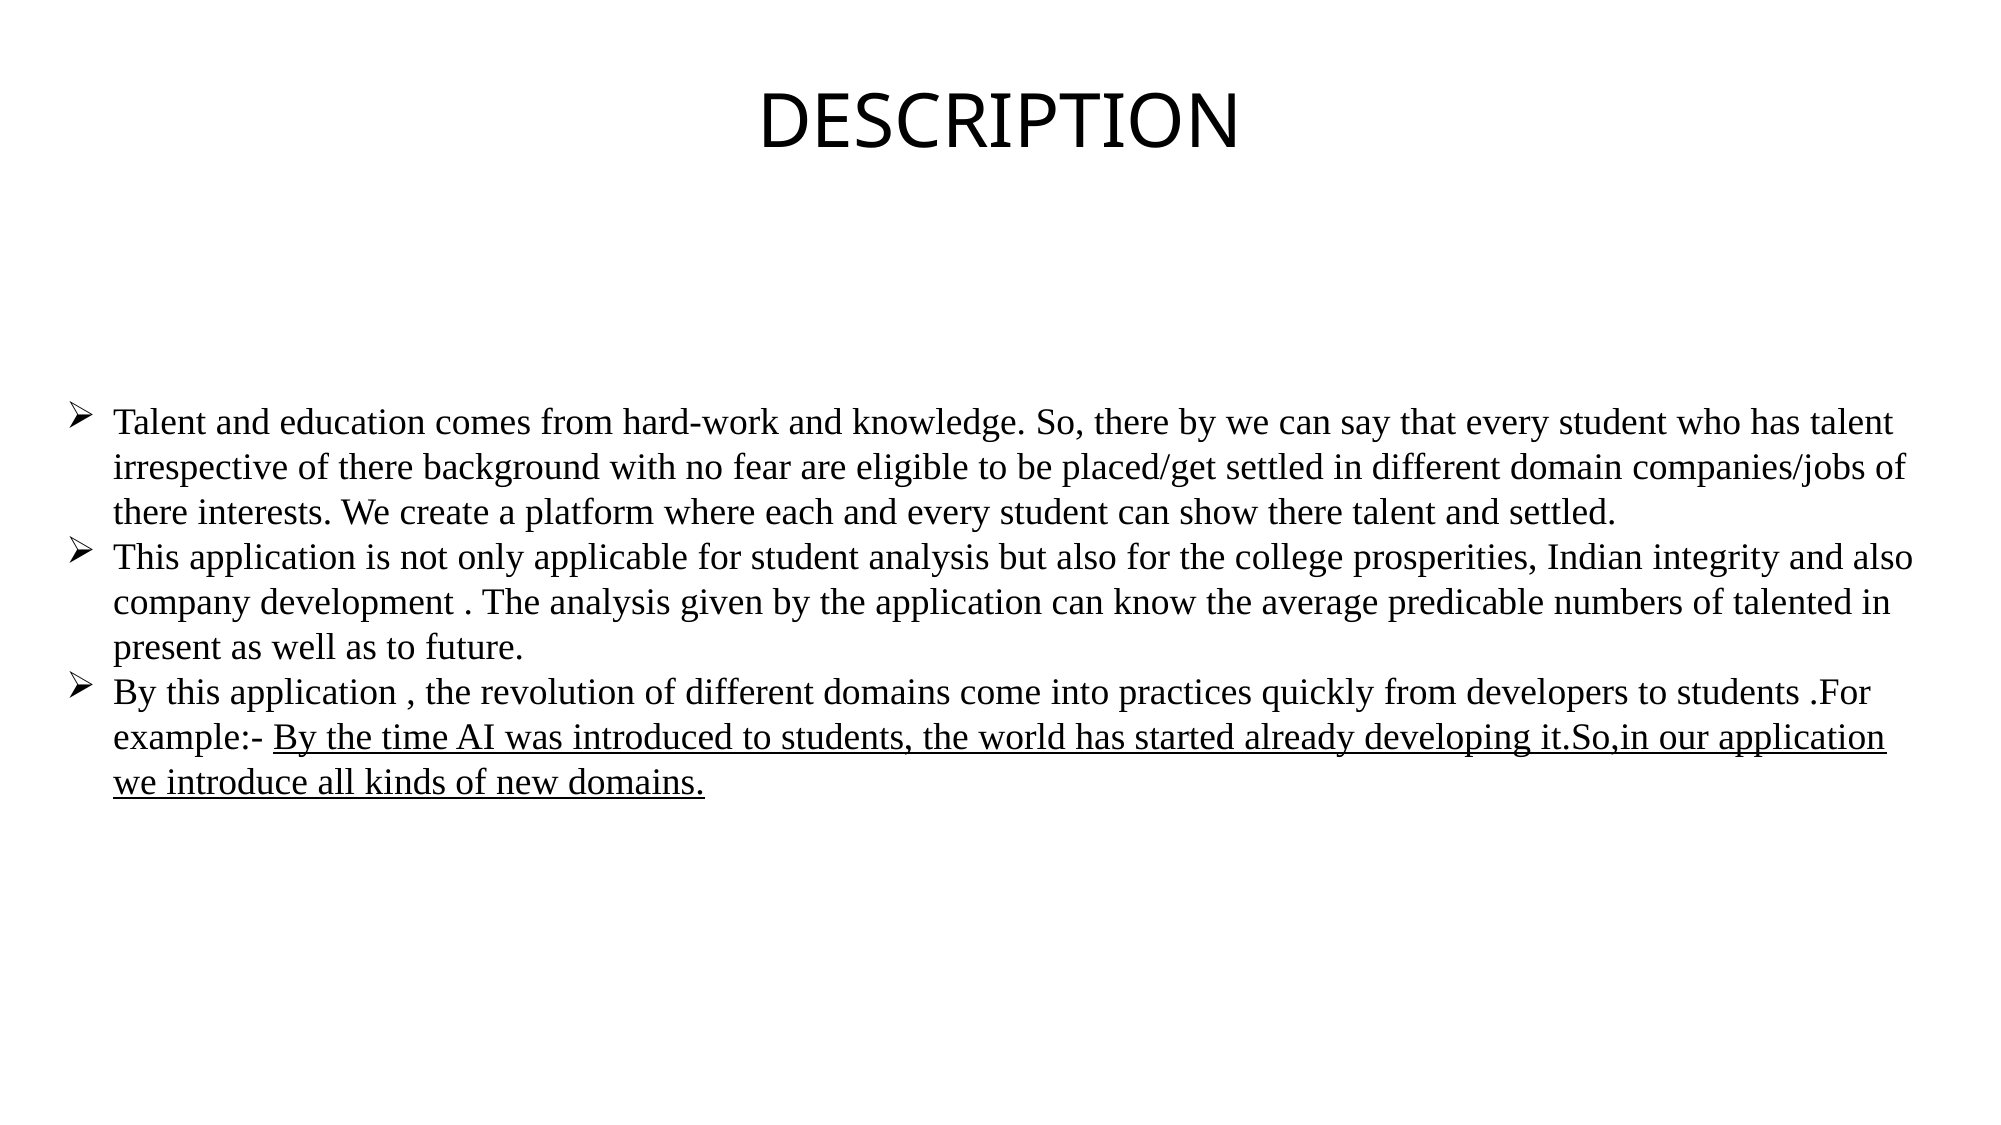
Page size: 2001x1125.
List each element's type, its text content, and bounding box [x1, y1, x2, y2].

list [37, 299, 1963, 1014]
text_box Talent and education comes from hard-work and knowledge. So, there by we can say that every student who has talent irrespective of there background with no fear are eligible to be placed/get settled in different domain companies/jobs of there interests. We create a platform where each and every student can show there talent and settled. This application is not only applicable for student analysis but also for the college prosperities, Indian integrity and also company development . The analysis given by the application can know the average predicable numbers of talented in present as well as to future. By this application , the revolution of different domains come into practices quickly from developers to students .For example:- By the time AI was introduced to students, the world has started already developing it.So,in our application we introduce all kinds of new domains. [51, 389, 1949, 855]
title DESCRIPTION [37, 75, 1963, 179]
